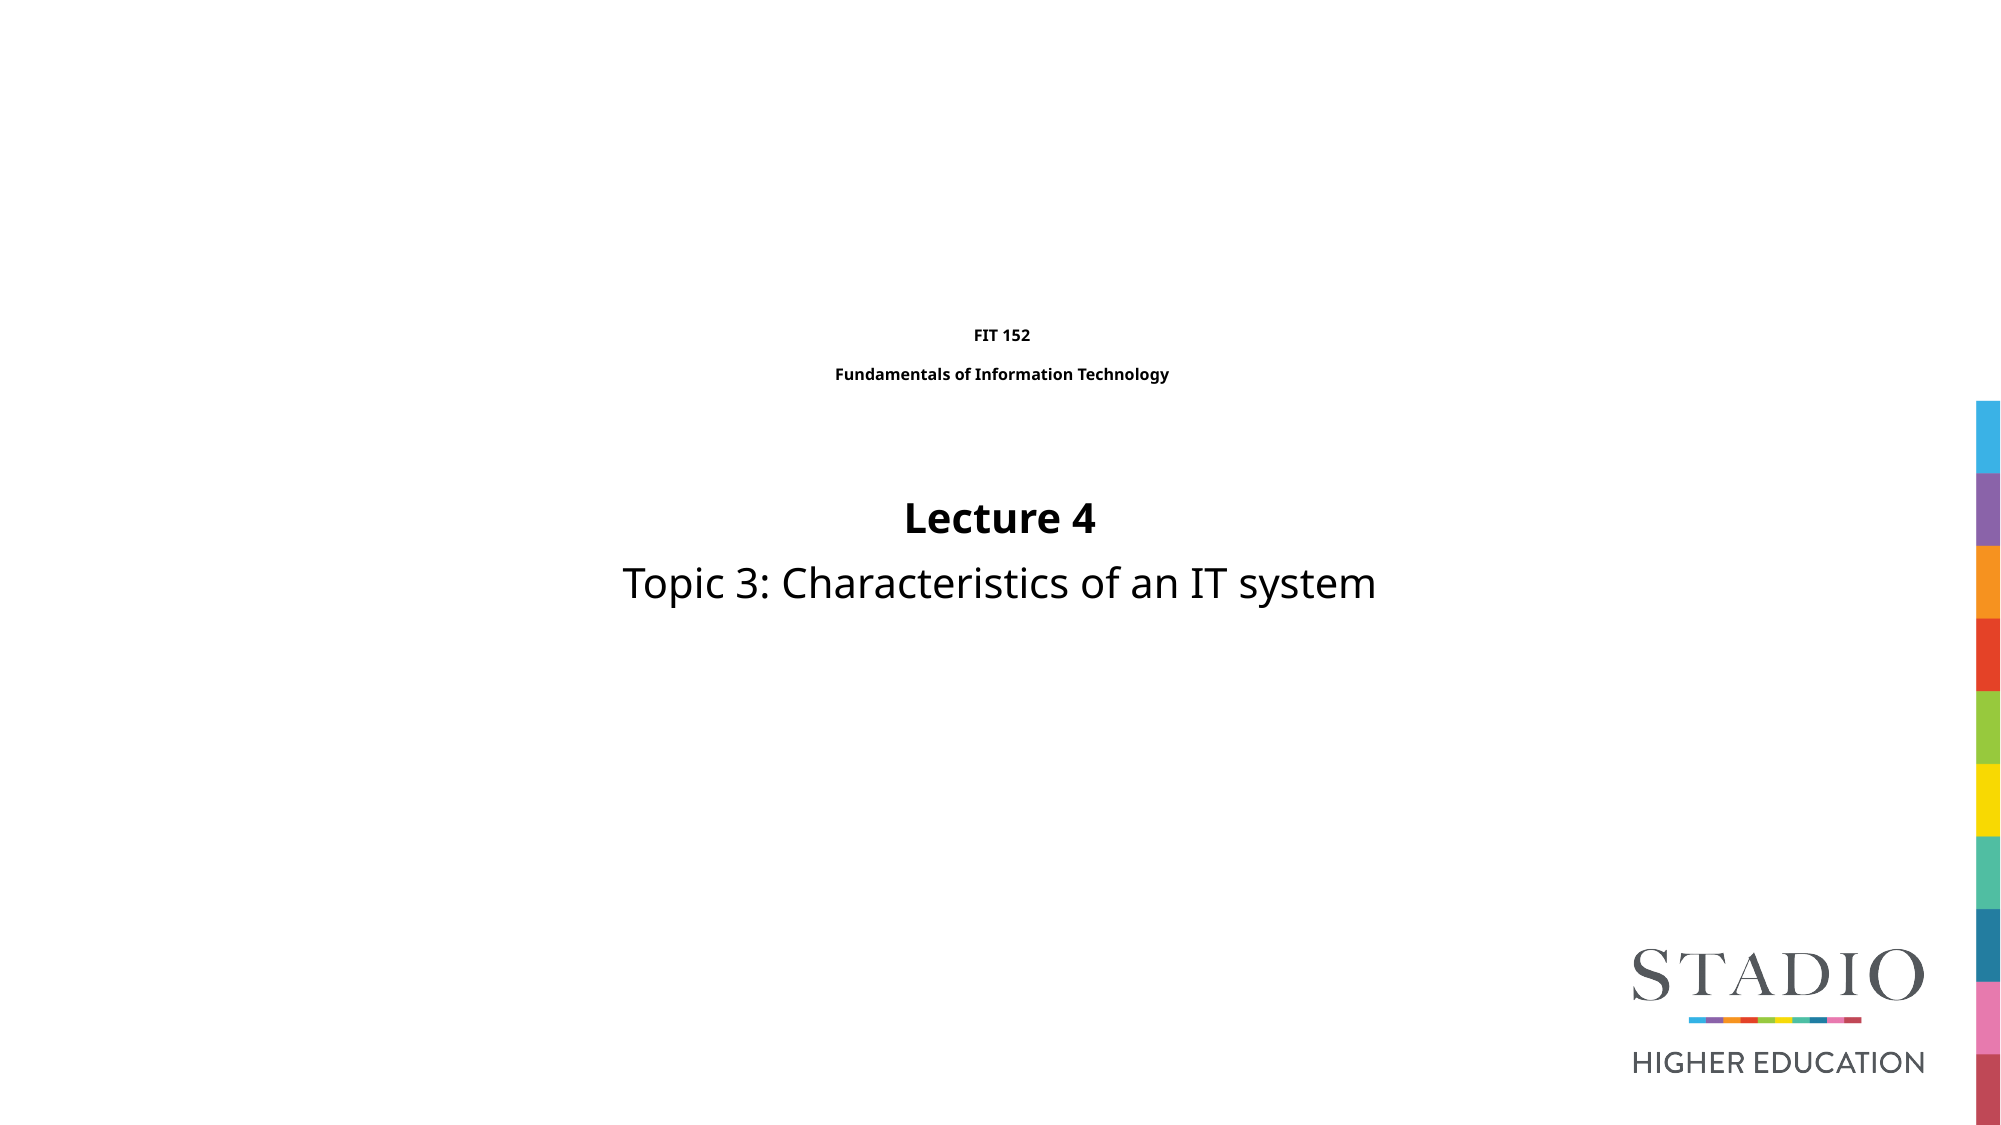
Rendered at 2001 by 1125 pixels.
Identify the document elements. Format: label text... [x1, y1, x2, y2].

title FIT 152 Fundamentals of Information Technology [503, 318, 1501, 392]
picture [1581, 402, 2001, 1125]
list Lecture 4 Topic 3: Characteristics of an IT system [501, 427, 1499, 678]
